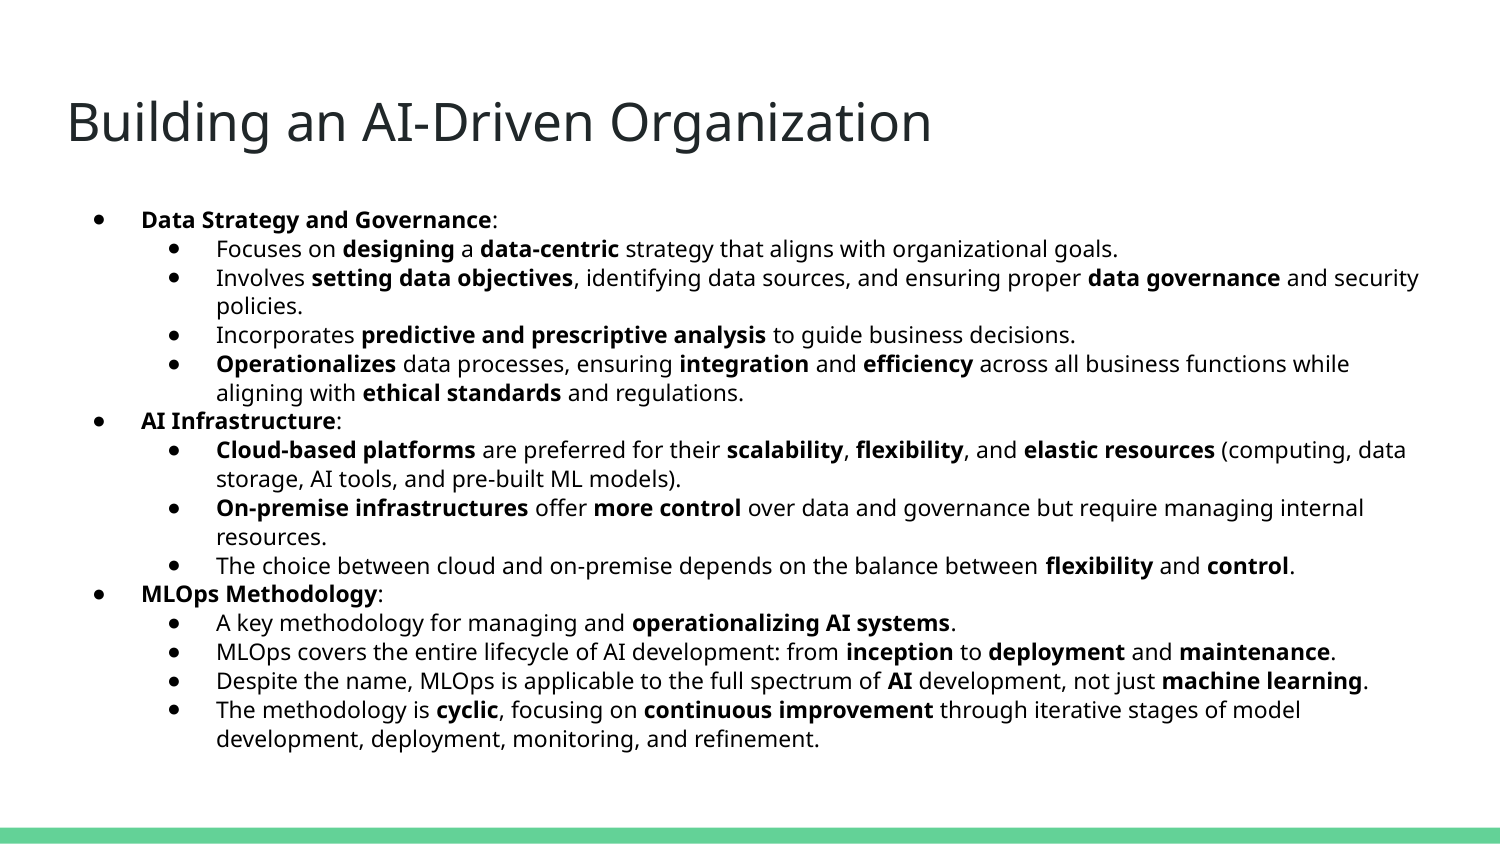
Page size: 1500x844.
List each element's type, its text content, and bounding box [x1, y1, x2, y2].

title Building an AI-Driven Organization [51, 72, 1449, 167]
list Data Strategy and Governance: Focuses on designing a data-centric strategy that aligns with organizational goals. Involves setting data objectives, identifying data sources, and ensuring proper data governance and security policies. Incorporates predictive and prescriptive analysis to guide business decisions. Operationalizes data processes, ensuring integration and efficiency across all business functions while aligning with ethical standards and regulations. AI Infrastructure: Cloud-based platforms are preferred for their scalability, flexibility, and elastic resources (computing, data storage, AI tools, and pre-built ML models). On-premise infrastructures offer more control over data and governance but require managing internal resources. The choice between cloud and on-premise depends on the balance between flexibility and control. MLOps Methodology: A key methodology for managing and operationalizing AI systems. MLOps covers the entire lifecycle of AI development: from inception to deployment and maintenance. Despite the name, MLOps is applicable to the full spectrum of AI development, not just machine learning. The methodology is cyclic, focusing on continuous improvement through iterative stages of model development, deployment, monitoring, and refinement. [51, 189, 1449, 750]
